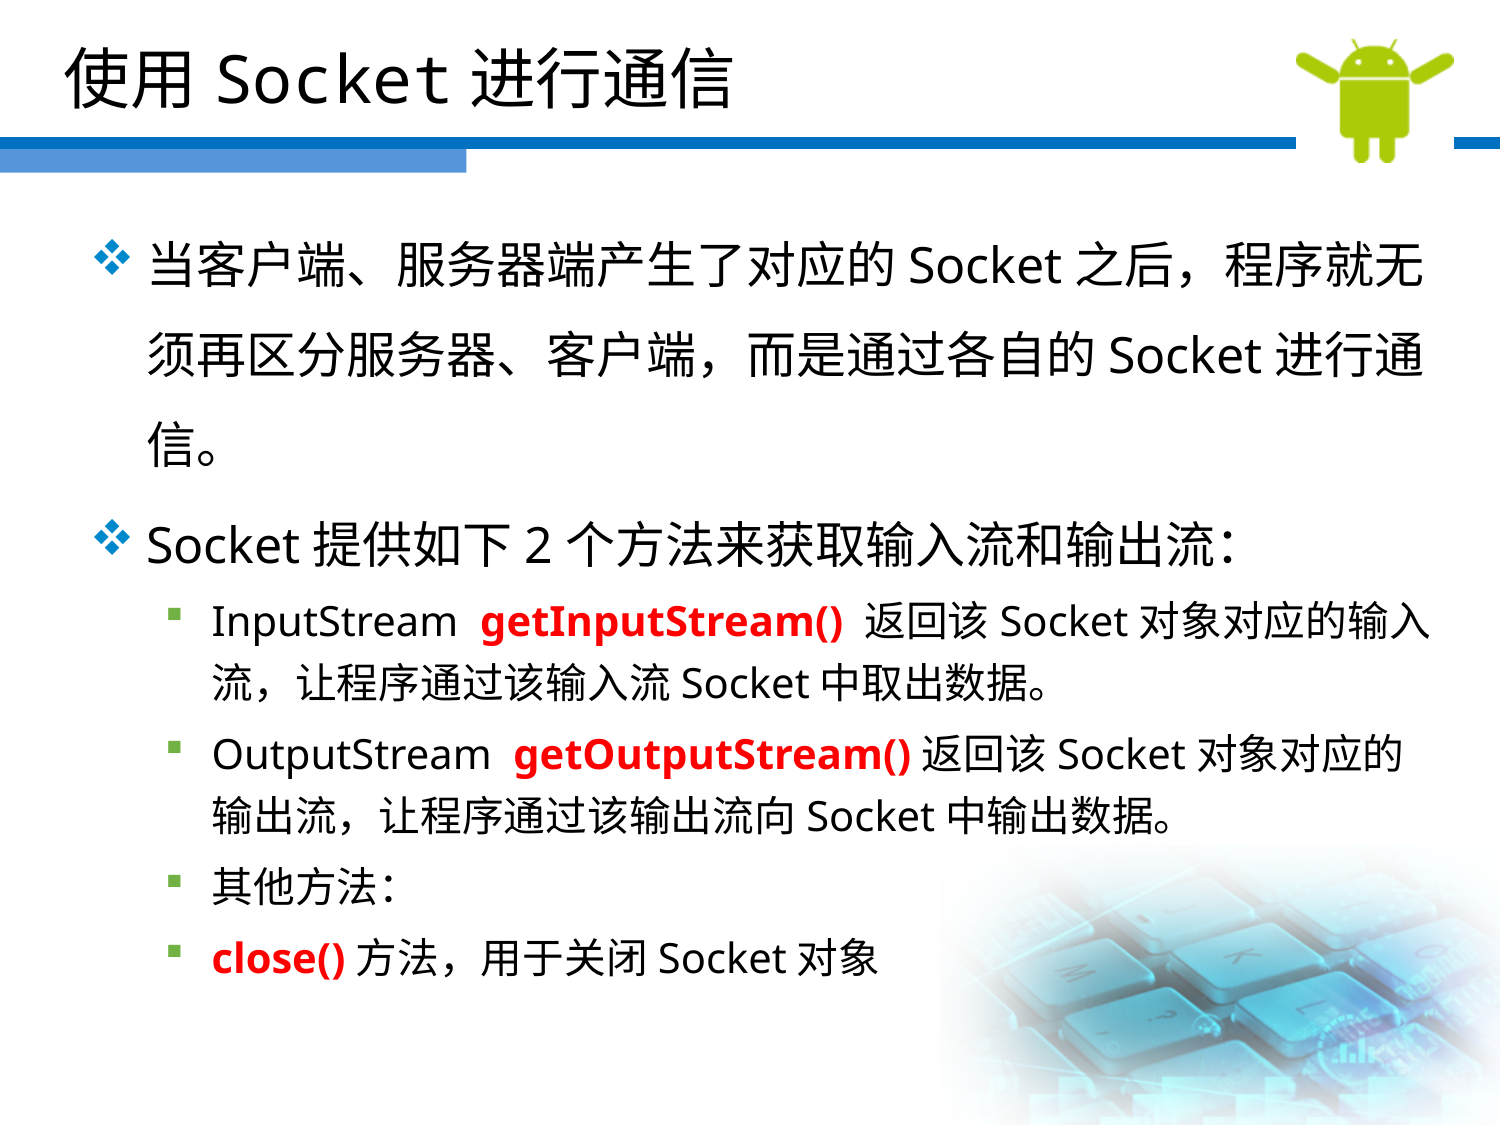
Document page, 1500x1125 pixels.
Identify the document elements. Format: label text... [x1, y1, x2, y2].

picture [1296, 33, 1454, 163]
text_box 使用Socket进行通信 [48, 29, 1034, 137]
picture [940, 845, 1500, 1125]
text_box 当客户端、服务器端产生了对应的Socket之后，程序就无须再区分服务器、客户端，而是通过各自的Socket进行通信。 Socket提供如下2个方法来获取输入流和输出流： InputStream getInputStream() 返回该Socket对象对应的输入流，让程序通过该输入流Socket中取出数据。 OutputStream getOutputStream()返回该Socket对象对应的输出流，让程序通过该输出流向Socket中输出数据。 其他方法： close()方法，用于关闭Socket对象 [75, 196, 1459, 1035]
